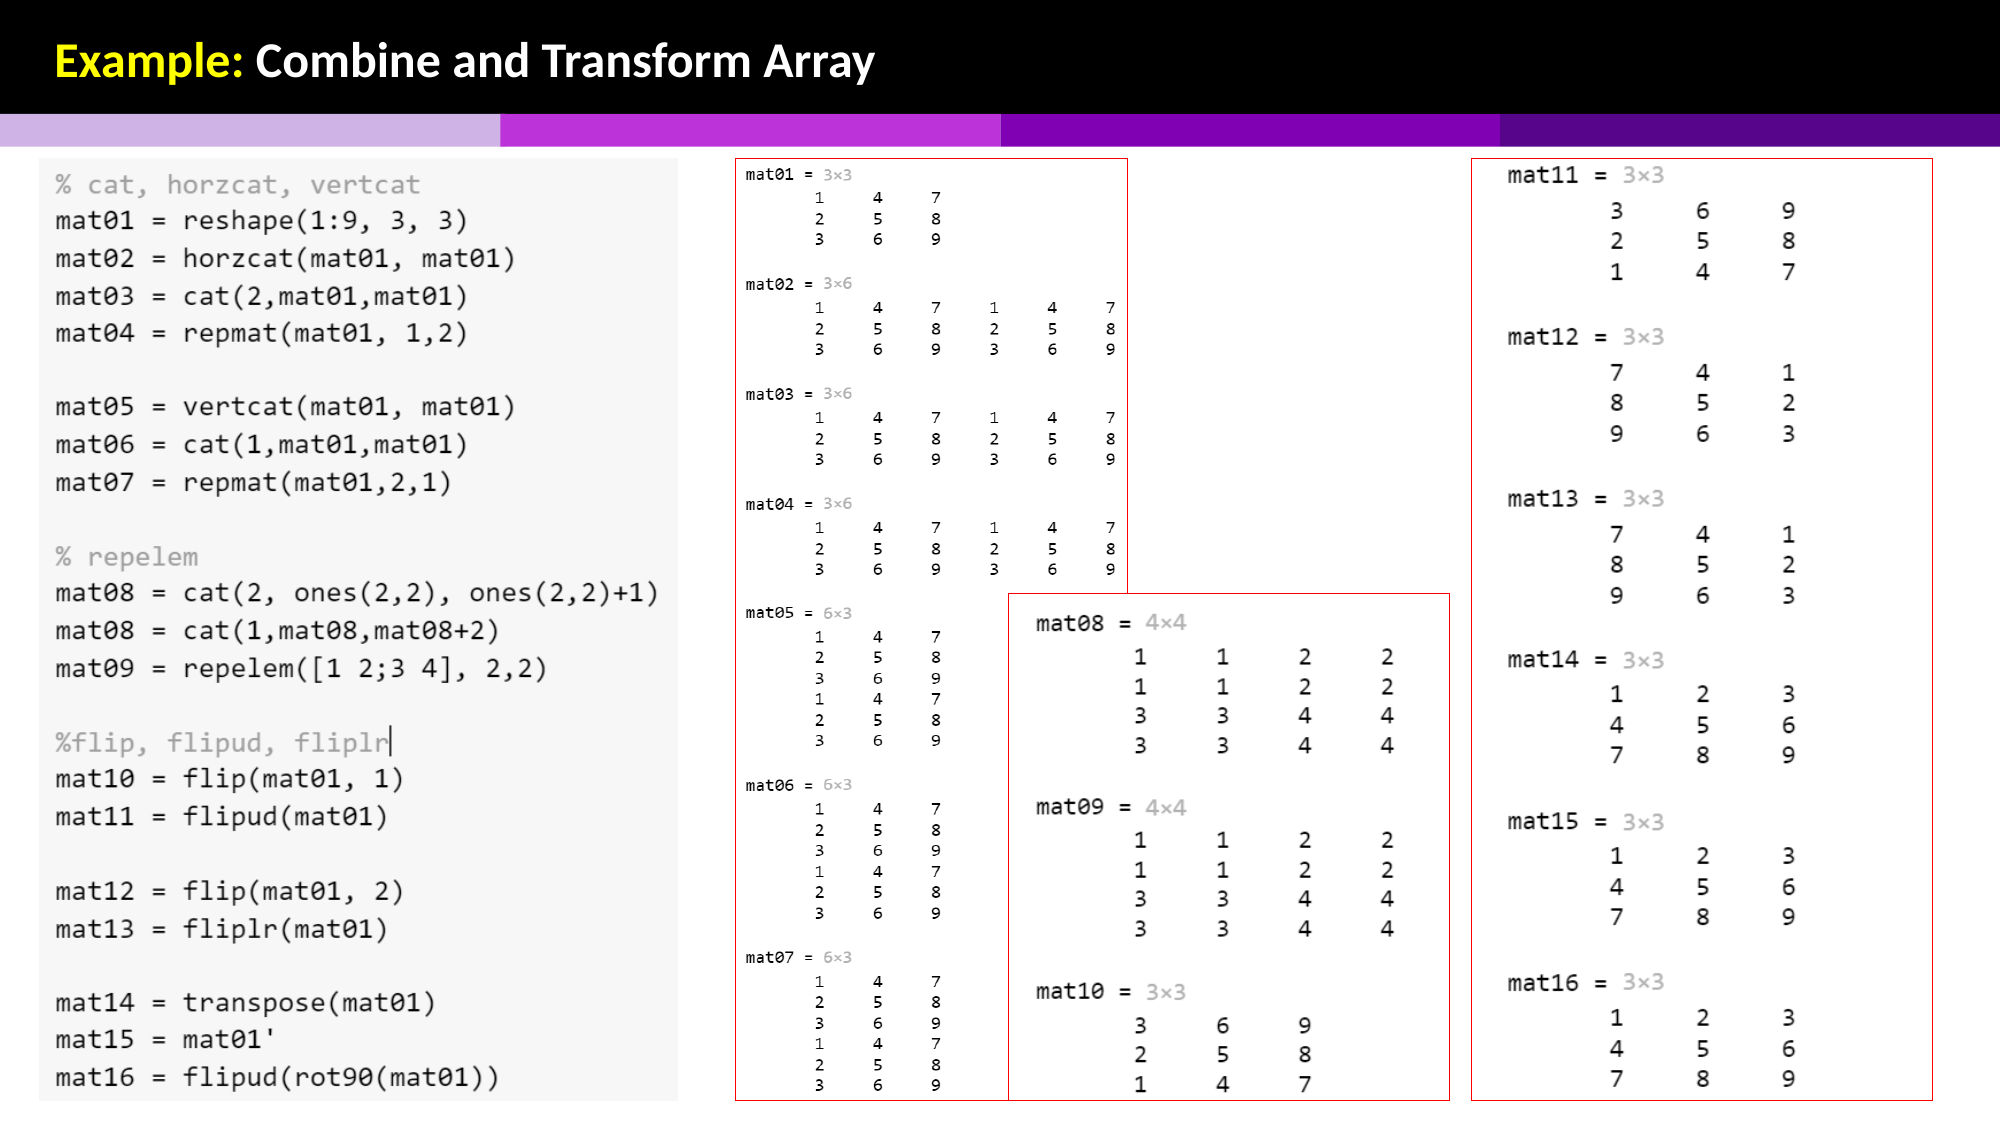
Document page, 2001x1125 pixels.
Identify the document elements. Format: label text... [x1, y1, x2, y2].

picture [735, 158, 1451, 1102]
list Example: Combine and Transform Array [39, 1, 1964, 114]
picture [1471, 158, 1934, 1101]
picture [39, 158, 679, 1101]
